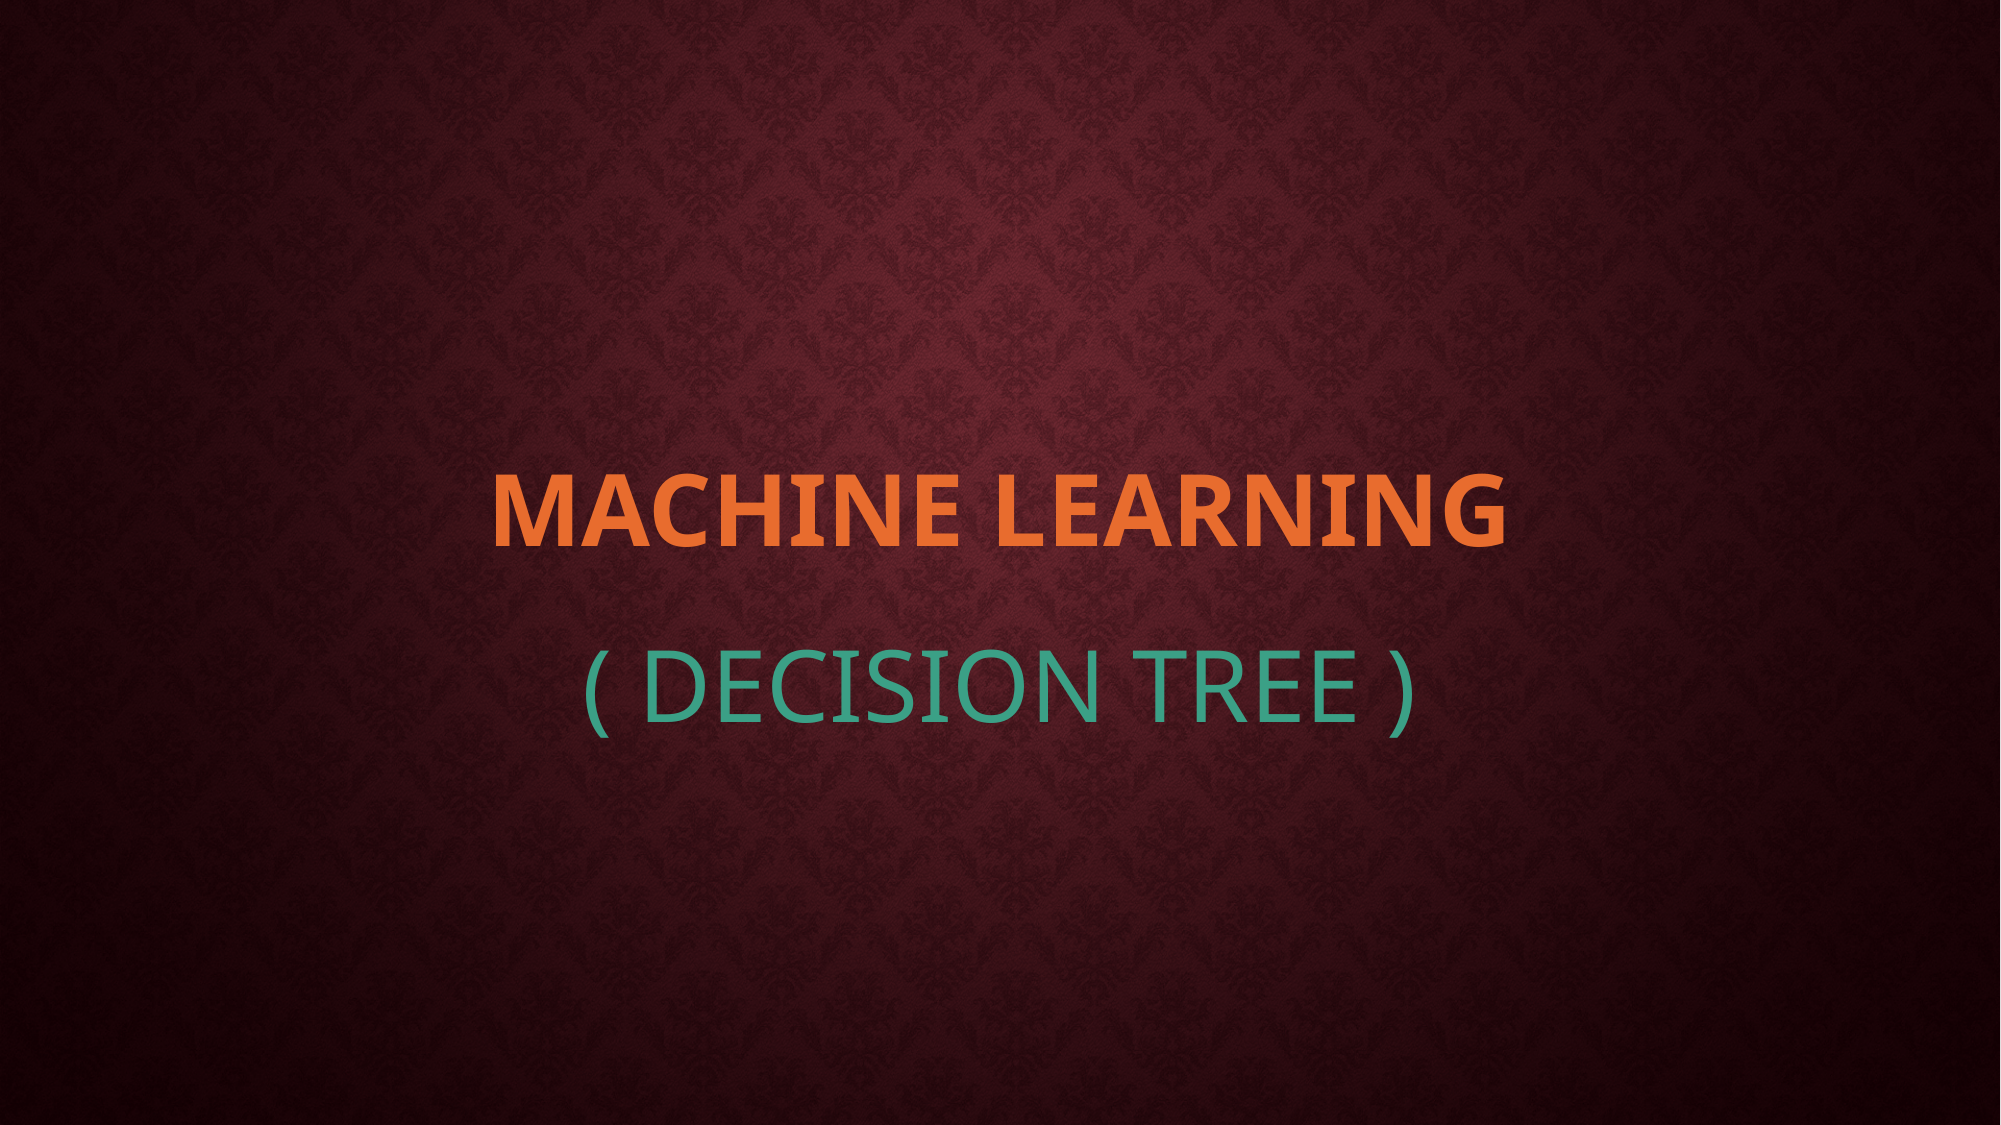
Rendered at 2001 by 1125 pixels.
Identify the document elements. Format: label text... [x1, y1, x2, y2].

subtitle ( DECISION TREE ) [261, 590, 1739, 863]
title Machine learning [261, 184, 1739, 576]
